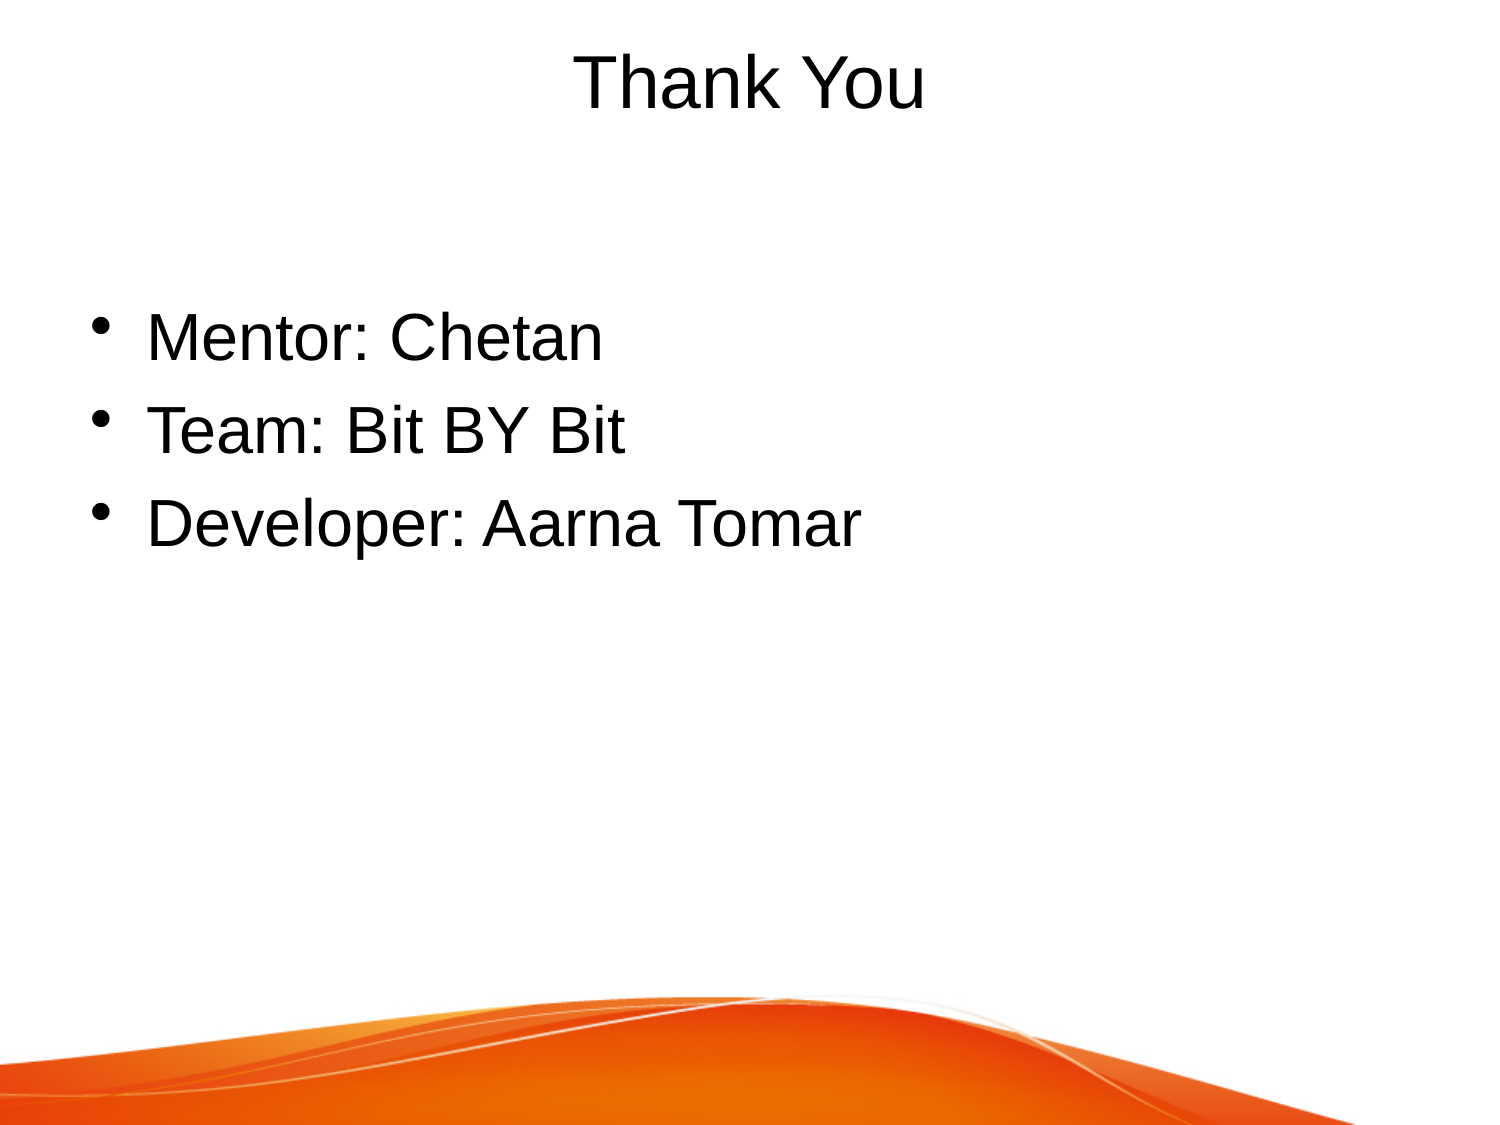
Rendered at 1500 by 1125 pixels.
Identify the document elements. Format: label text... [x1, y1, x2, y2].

list Mentor: Chetan Team: Bit BY Bit Developer: Aarna Tomar [74, 192, 1426, 1006]
title Thank You [74, 30, 1426, 127]
picture [0, 0, 1500, 1125]
